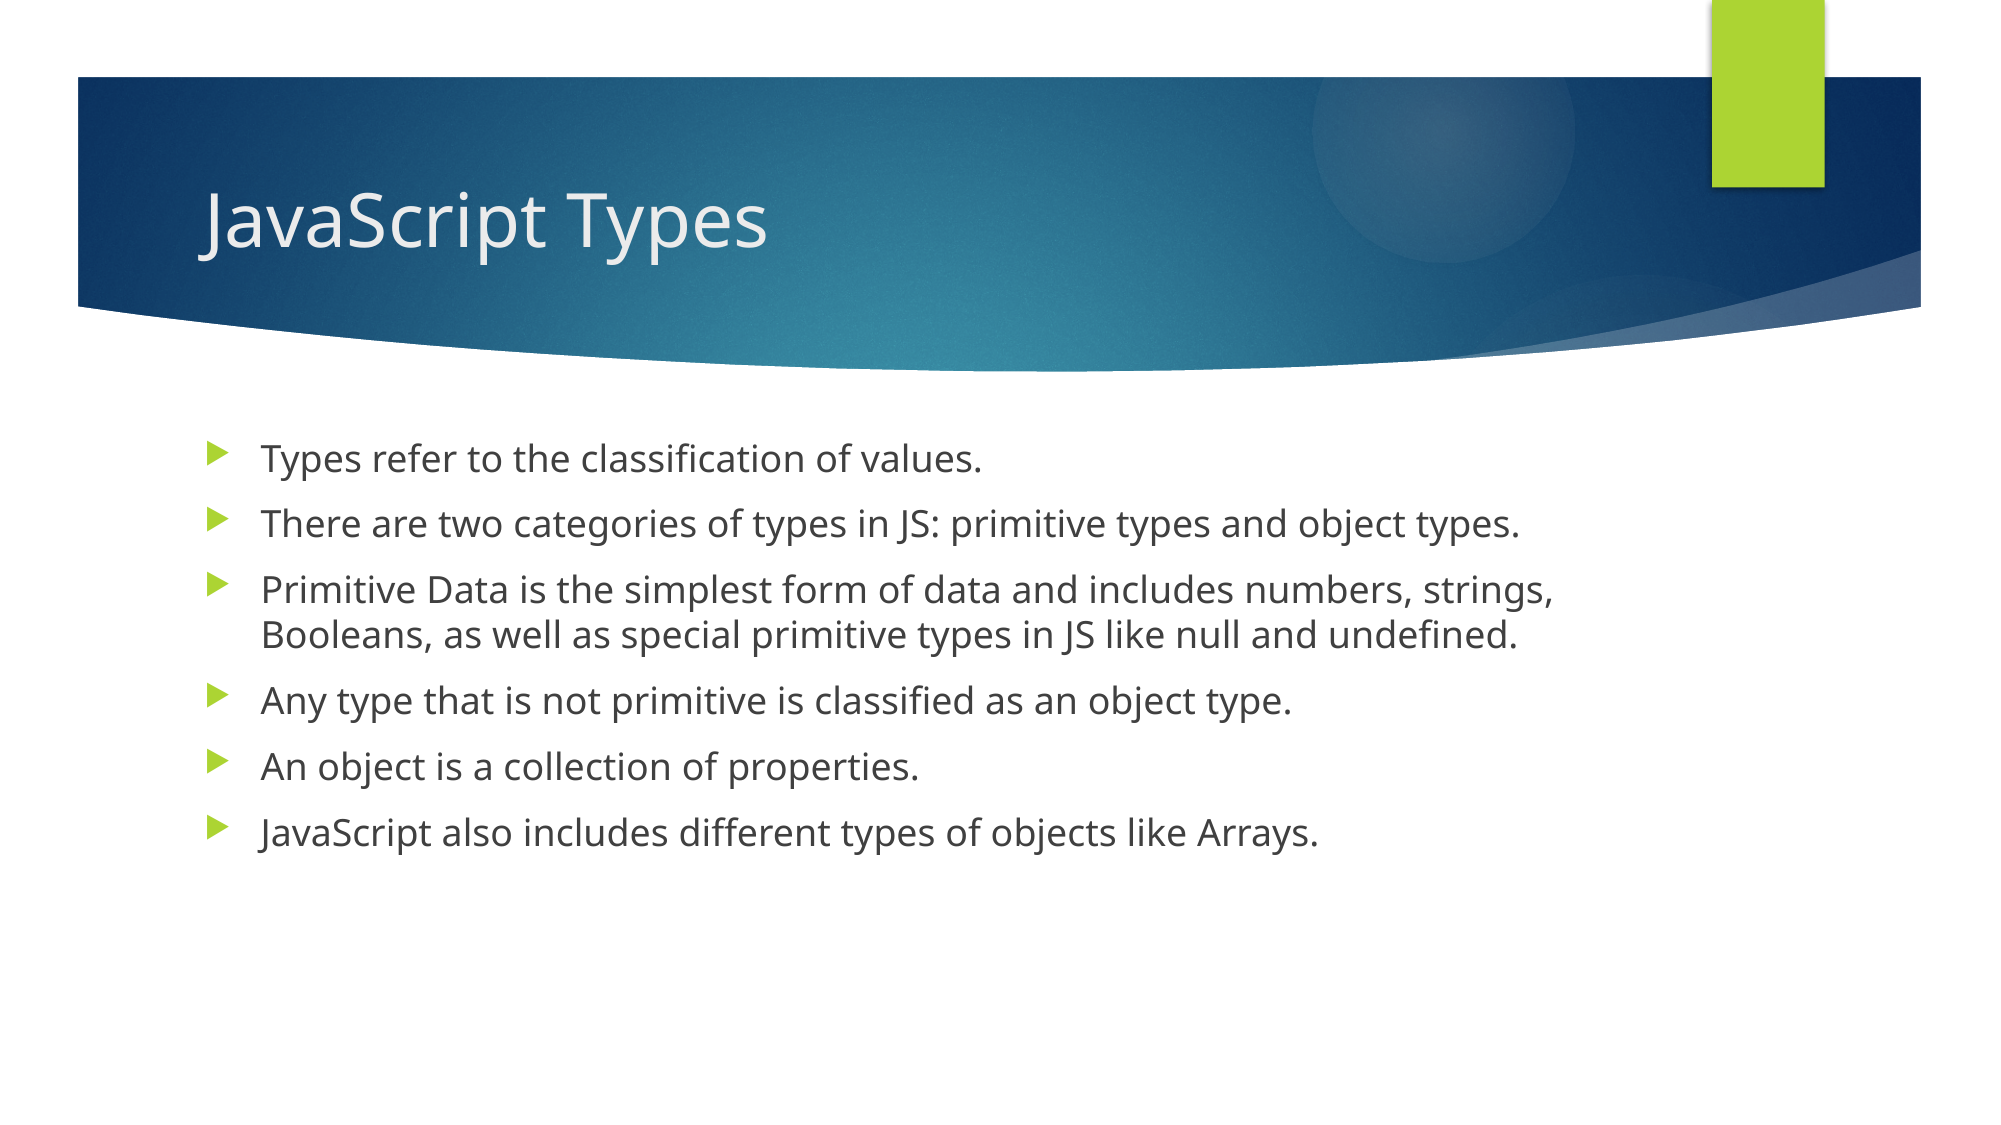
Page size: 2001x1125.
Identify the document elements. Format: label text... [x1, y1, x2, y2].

title JavaScript Types [189, 159, 1627, 276]
list Types refer to the classification of values. There are two categories of types in JS: primitive types and object types. Primitive Data is the simplest form of data and includes numbers, strings, Booleans, as well as special primitive types in JS like null and undefined. Any type that is not primitive is classified as an object type. An object is a collection of properties. JavaScript also includes different types of objects like Arrays. [189, 427, 1627, 988]
